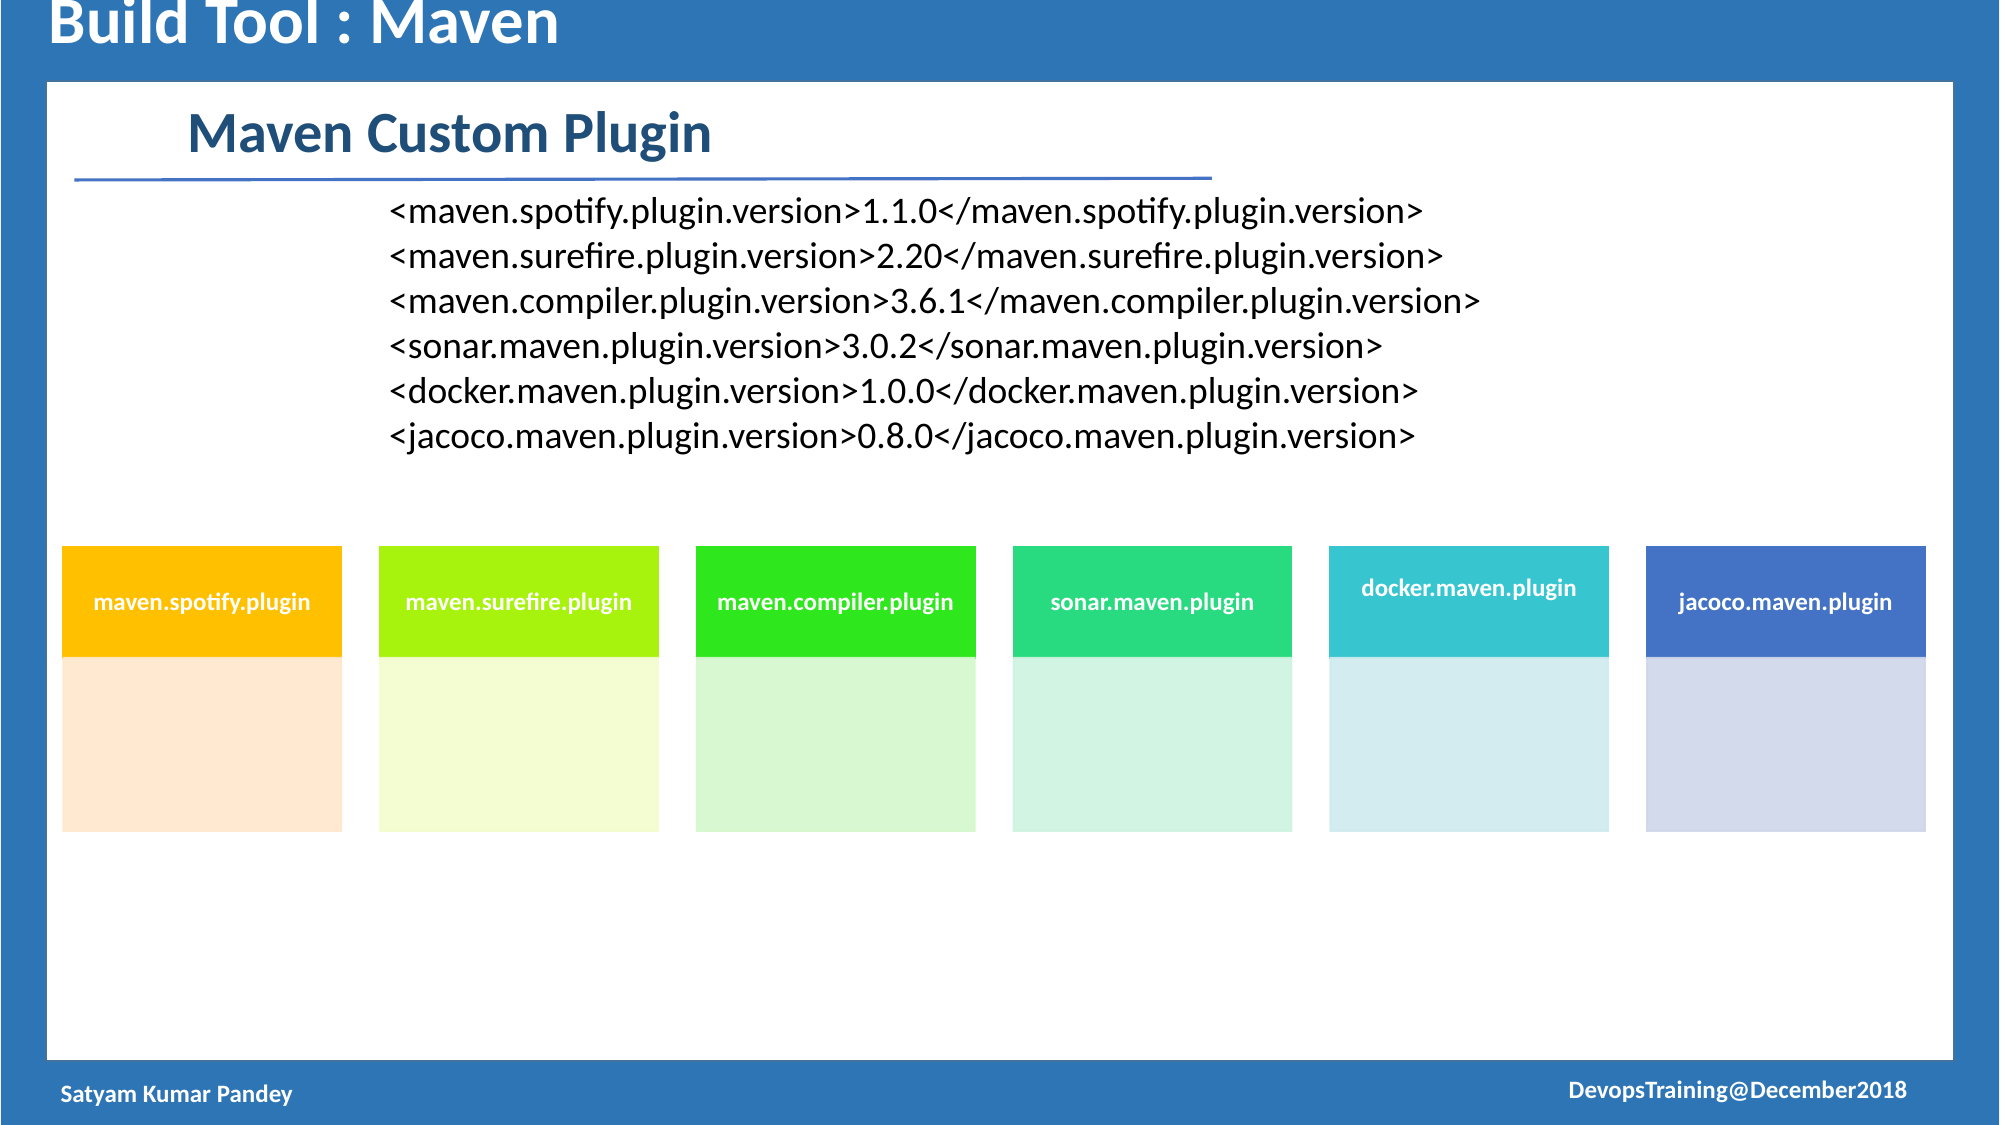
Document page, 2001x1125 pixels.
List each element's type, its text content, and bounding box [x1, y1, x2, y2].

text_box [0, 0, 2000, 1125]
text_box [62, 544, 1926, 833]
text_box Satyam Kumar Pandey [45, 1070, 545, 1115]
text_box <maven.spotify.plugin.version>1.1.0</maven.spotify.plugin.version> <maven.surefire.plugin.version>2.20</maven.surefire.plugin.version> <maven.compiler.plugin.version>3.6.1</maven.compiler.plugin.version> <sonar.maven.plugin.version>3.0.2</sonar.maven.plugin.version> <docker.maven.plugin.version>1.0.0</docker.maven.plugin.version> <jacoco.maven.plugin.version>0.8.0</jacoco.maven.plugin.version> [74, 178, 1875, 463]
text_box Maven Custom Plugin [0, 86, 1111, 172]
text_box [45, 80, 1955, 1062]
text_box Build Tool : Maven [18, 0, 893, 65]
text_box DevopsTraining@December2018 [1554, 1066, 2000, 1125]
